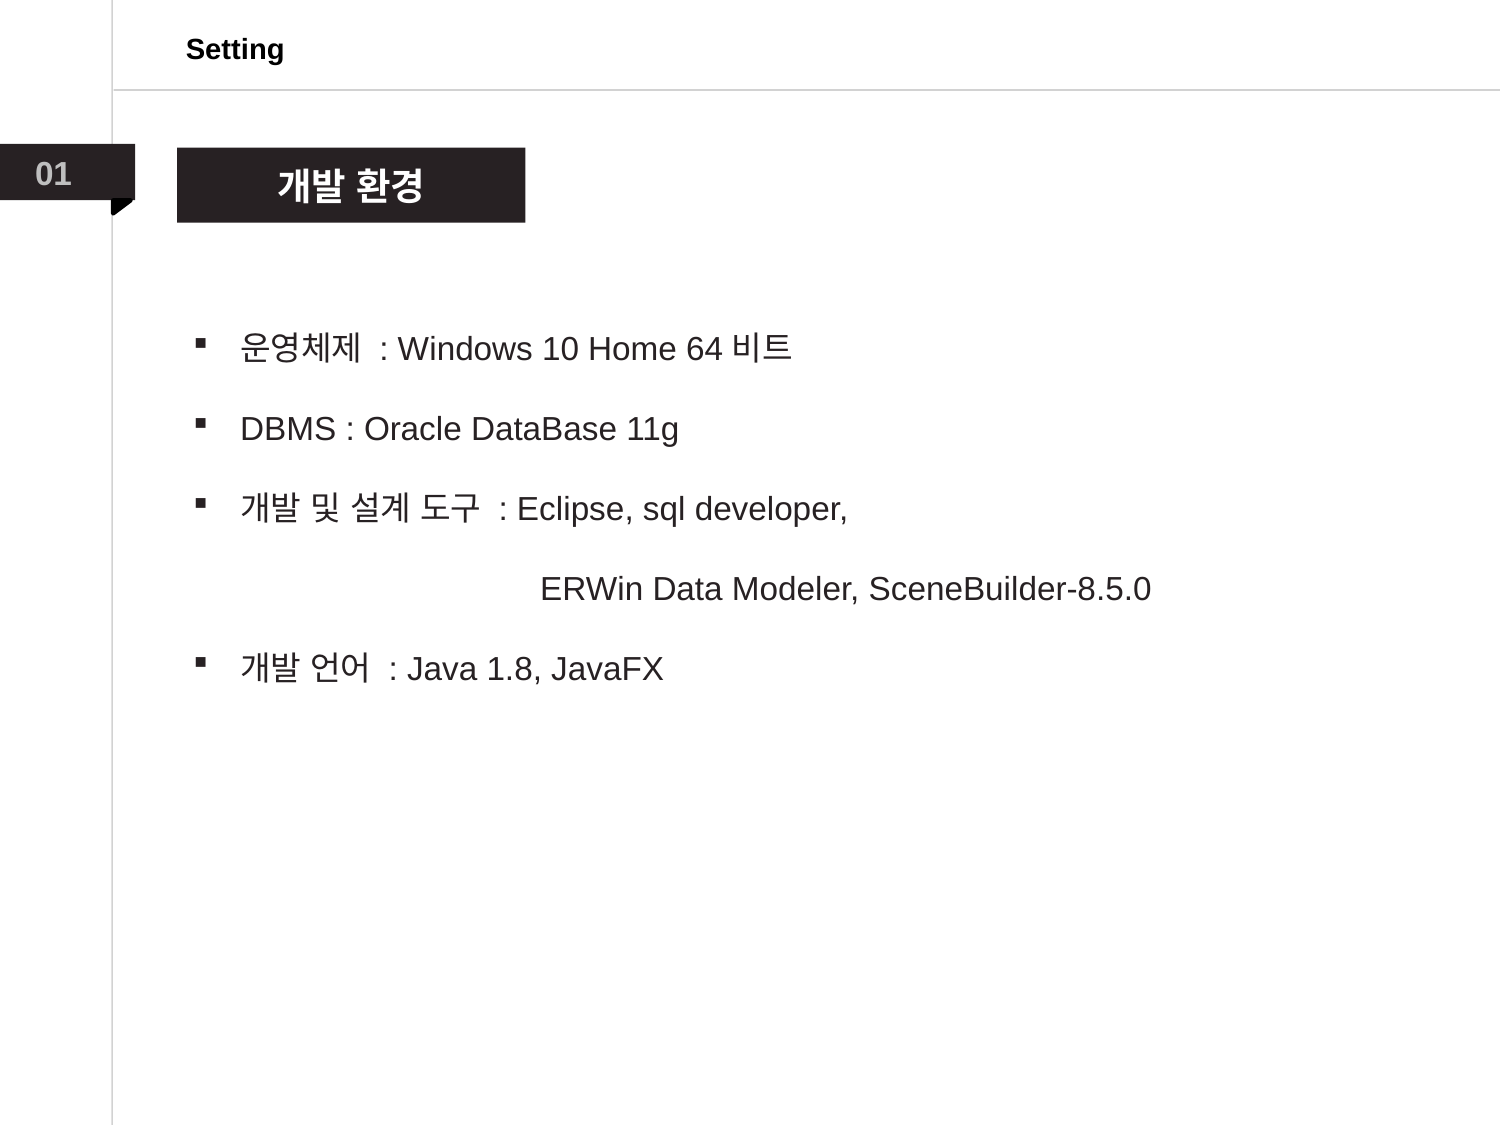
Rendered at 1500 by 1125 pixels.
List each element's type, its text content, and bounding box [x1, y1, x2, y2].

text_box [117, 142, 137, 202]
text_box 운영체제 : Windows 10 Home 64비트 DBMS : Oracle DataBase 11g 개발 및 설계 도구 : Eclipse, sql developer, ERWin Data Modeler, SceneBuilder-8.5.0 개발 언어 : Java 1.8, JavaFX [178, 280, 1348, 695]
text_box 개발 환경 [175, 145, 528, 225]
text_box 01 [20, 144, 107, 200]
text_box Setting [171, 22, 467, 73]
text_box [117, 198, 133, 214]
text_box [0, 142, 107, 202]
